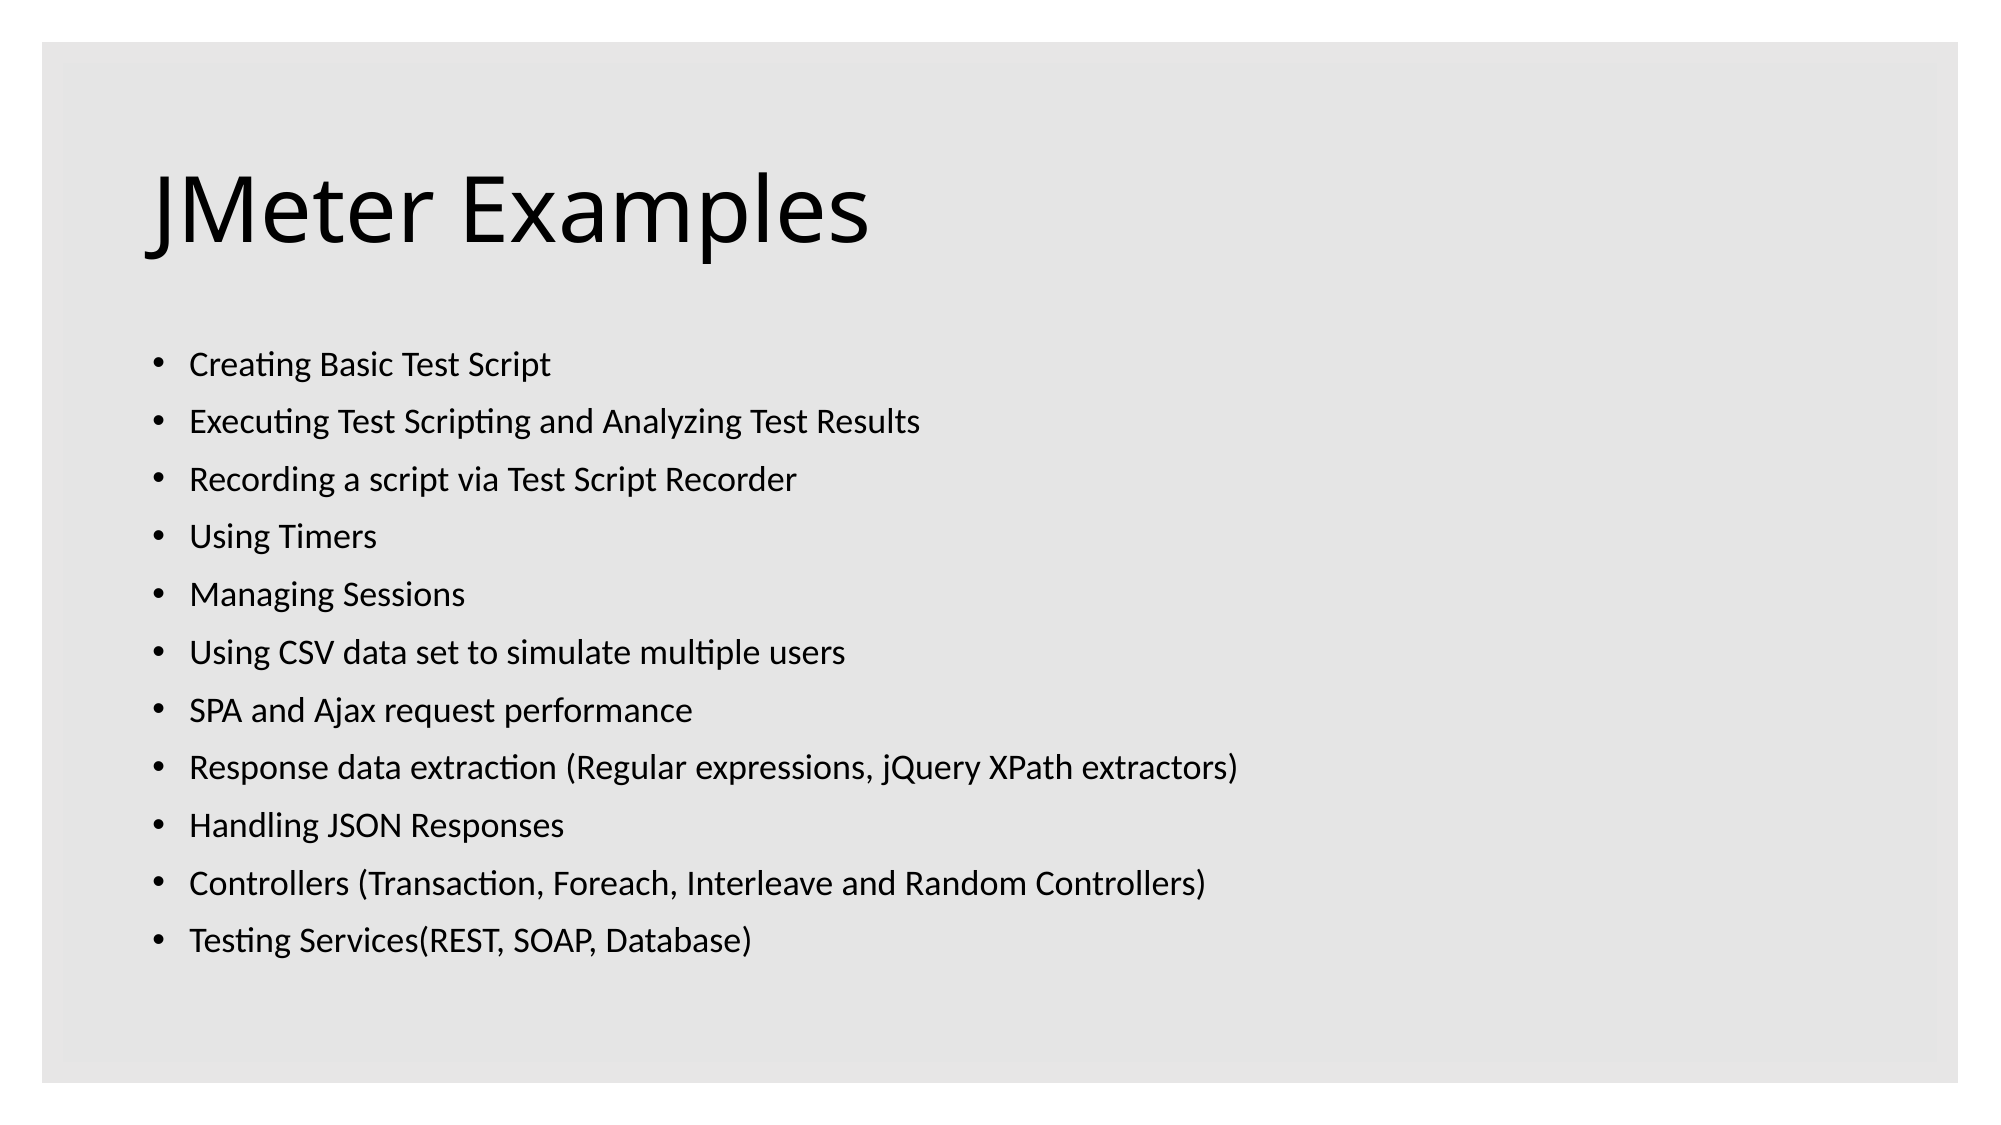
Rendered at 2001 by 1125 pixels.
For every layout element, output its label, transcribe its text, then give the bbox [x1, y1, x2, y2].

title JMeter Examples [137, 103, 1863, 322]
list Creating Basic Test Script Executing Test Scripting and Analyzing Test Results Recording a script via Test Script Recorder Using Timers Managing Sessions Using CSV data set to simulate multiple users SPA and Ajax request performance Response data extraction (Regular expressions, jQuery XPath extractors) Handling JSON Responses Controllers (Transaction, Foreach, Interleave and Random Controllers) Testing Services(REST, SOAP, Database) [137, 337, 1863, 973]
text_box [52, 51, 1948, 1073]
